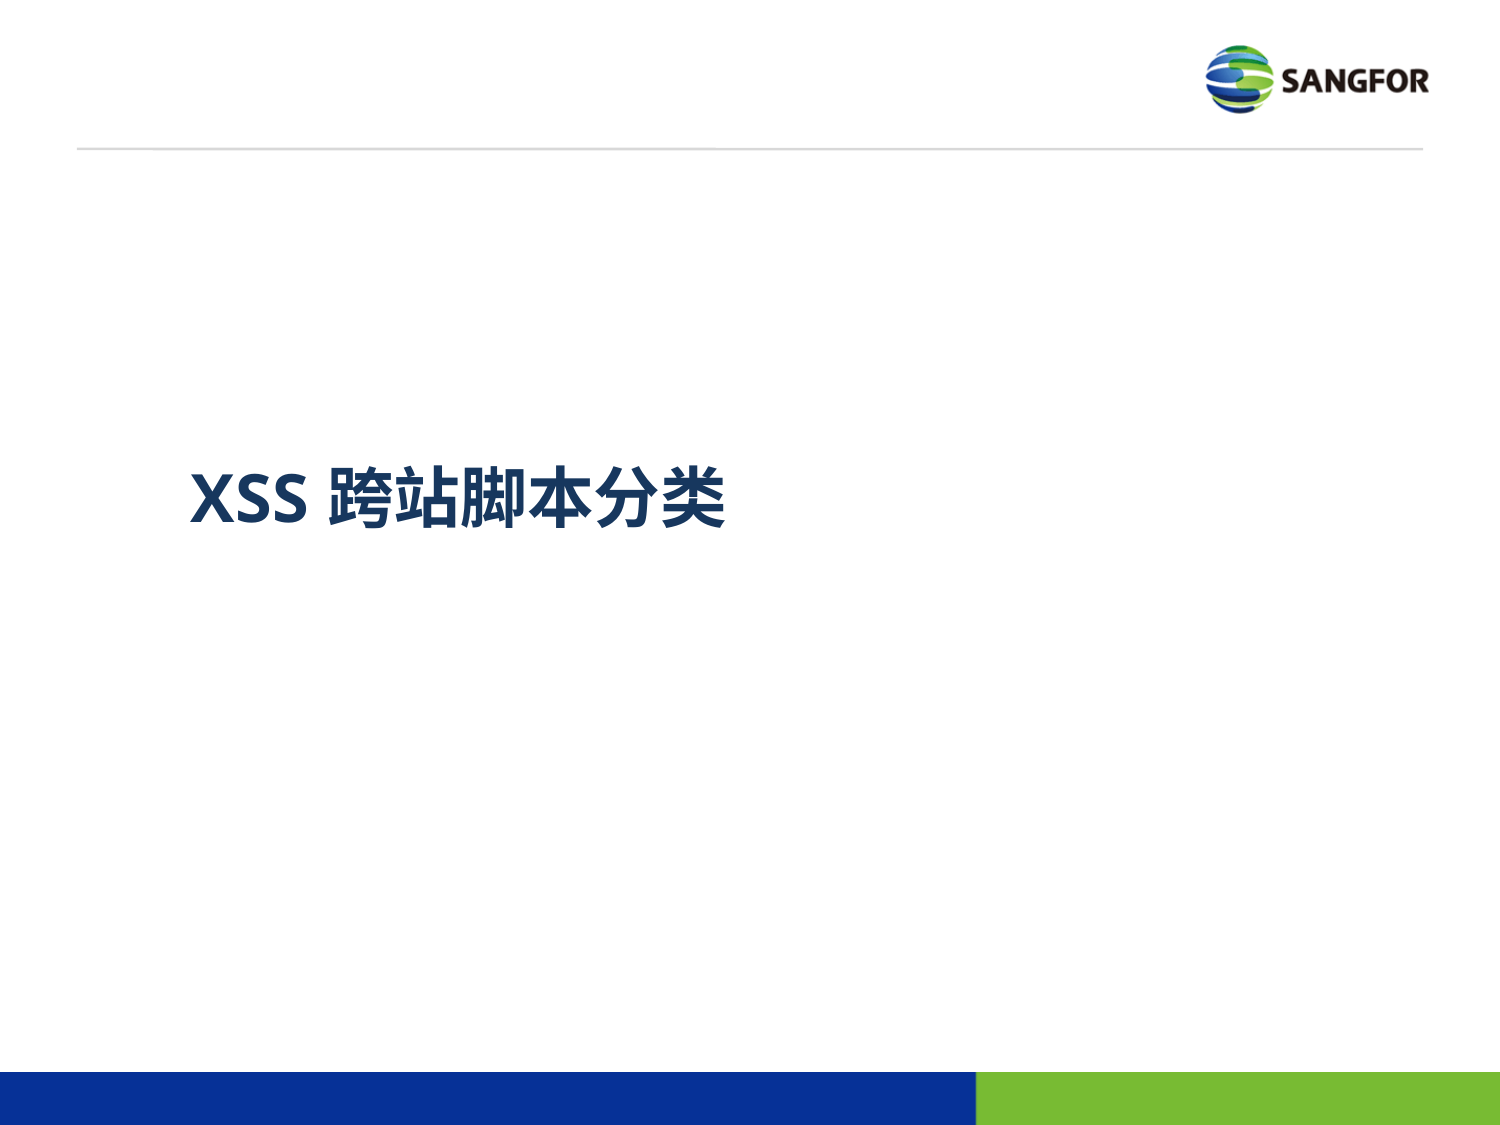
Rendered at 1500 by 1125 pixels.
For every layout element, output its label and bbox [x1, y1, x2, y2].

text_box [111, 428, 1392, 630]
picture [0, 1069, 1500, 1125]
picture [1198, 42, 1437, 119]
